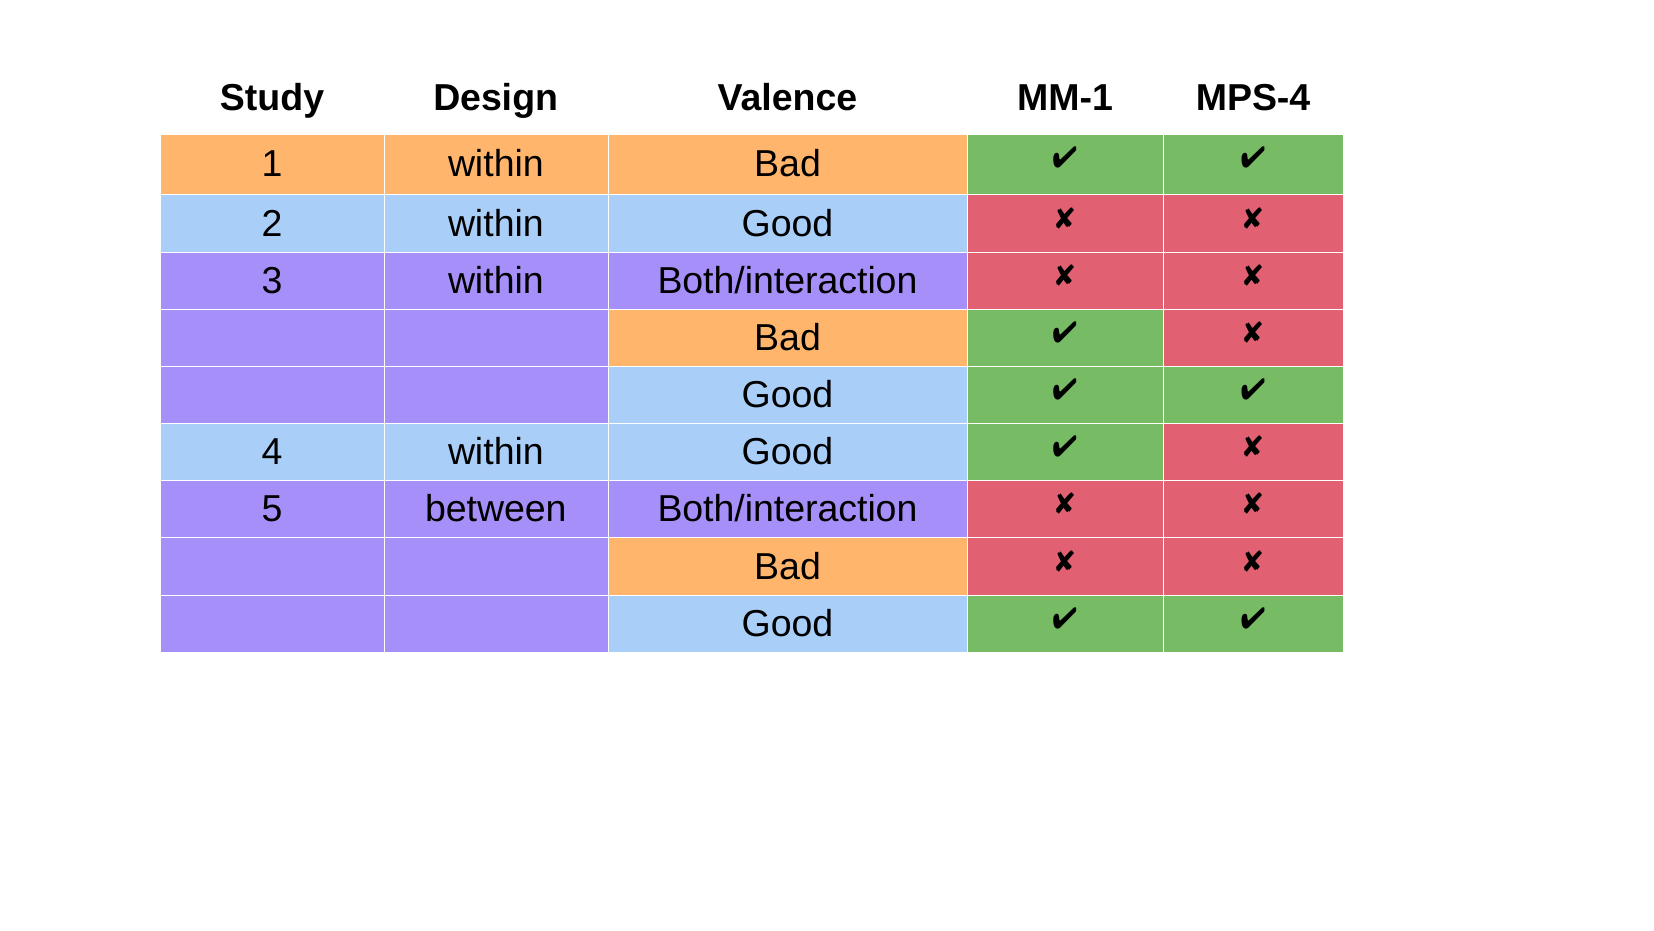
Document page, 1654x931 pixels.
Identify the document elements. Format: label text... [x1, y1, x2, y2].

table_cell [161, 596, 384, 652]
table_cell between [385, 481, 608, 537]
table_cell ✘ [968, 538, 1163, 595]
table_header MPS-4 [1164, 70, 1343, 134]
table_cell within [385, 135, 608, 194]
table_cell ✘ [968, 253, 1163, 309]
table_cell ✔ [968, 596, 1163, 652]
table_cell ✔ [968, 135, 1163, 194]
table_cell Bad [609, 538, 967, 595]
table_cell [385, 596, 608, 652]
table_cell [385, 310, 608, 366]
table_cell within [385, 195, 608, 252]
table_cell Both/interaction [609, 481, 967, 537]
table_cell ✔ [968, 424, 1163, 480]
table_header Design [385, 70, 608, 134]
table_cell within [385, 253, 608, 309]
table_cell ✘ [1164, 253, 1343, 309]
table_cell within [385, 424, 608, 480]
table_cell ✔ [1164, 596, 1343, 652]
table_cell ✘ [968, 195, 1163, 252]
table_header Study [161, 70, 384, 134]
table_cell ✘ [1164, 424, 1343, 480]
table_cell ✘ [1164, 310, 1343, 366]
table_cell [385, 538, 608, 595]
table_header Valence [609, 70, 967, 134]
table_cell ✘ [1164, 538, 1343, 595]
table_cell [161, 310, 384, 366]
table_cell Bad [609, 135, 967, 194]
table_cell ✘ [1164, 481, 1343, 537]
table_cell Good [609, 367, 967, 423]
table_cell [161, 538, 384, 595]
table_cell 2 [161, 195, 384, 252]
table_cell 3 [161, 253, 384, 309]
table_cell Both/interaction [609, 253, 967, 309]
table_cell ✔ [968, 310, 1163, 366]
table_cell 5 [161, 481, 384, 537]
table_cell ✘ [968, 481, 1163, 537]
table_cell 1 [161, 135, 384, 194]
table_cell Good [609, 424, 967, 480]
table_cell Good [609, 195, 967, 252]
table_cell ✔ [1164, 367, 1343, 423]
table_cell ✘ [1164, 195, 1343, 252]
table_cell [161, 367, 384, 423]
table_cell 4 [161, 424, 384, 480]
table_cell ✔ [1164, 135, 1343, 194]
table_cell [385, 367, 608, 423]
table_cell Good [609, 596, 967, 652]
table_cell ✔ [968, 367, 1163, 423]
table_header MM-1 [968, 70, 1163, 134]
table_cell Bad [609, 310, 967, 366]
